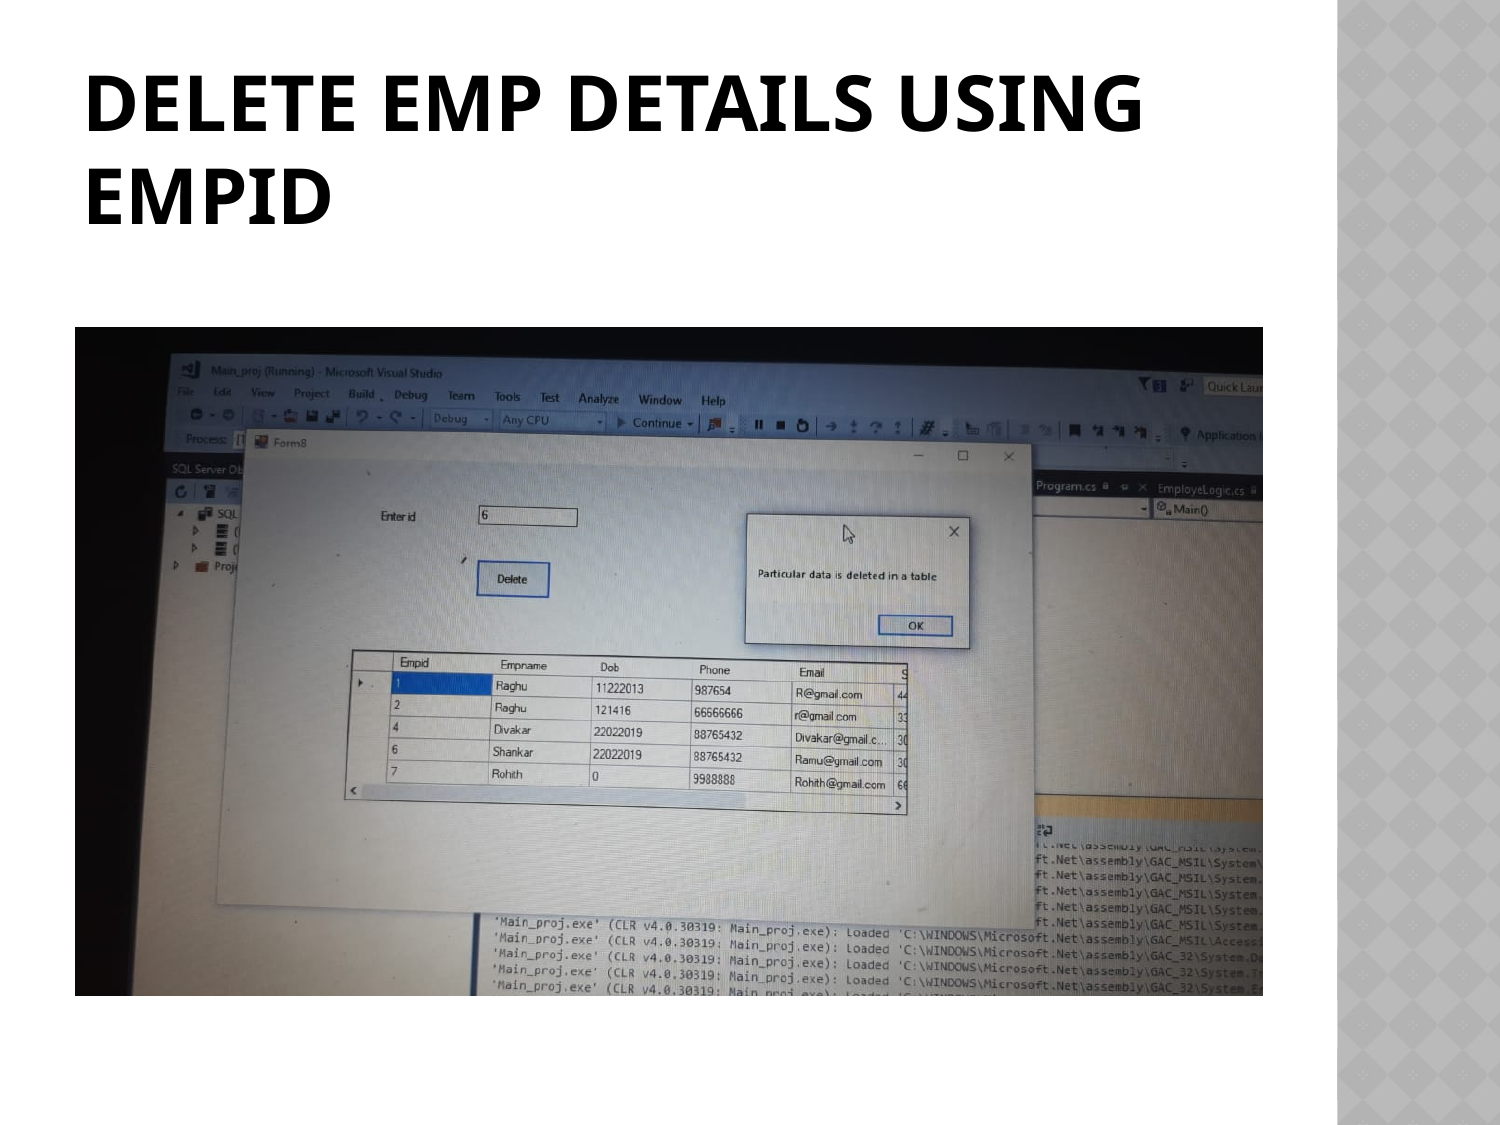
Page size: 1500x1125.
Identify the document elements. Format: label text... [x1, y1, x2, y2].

title Delete emp details using empid [75, 52, 1263, 240]
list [74, 327, 1263, 996]
